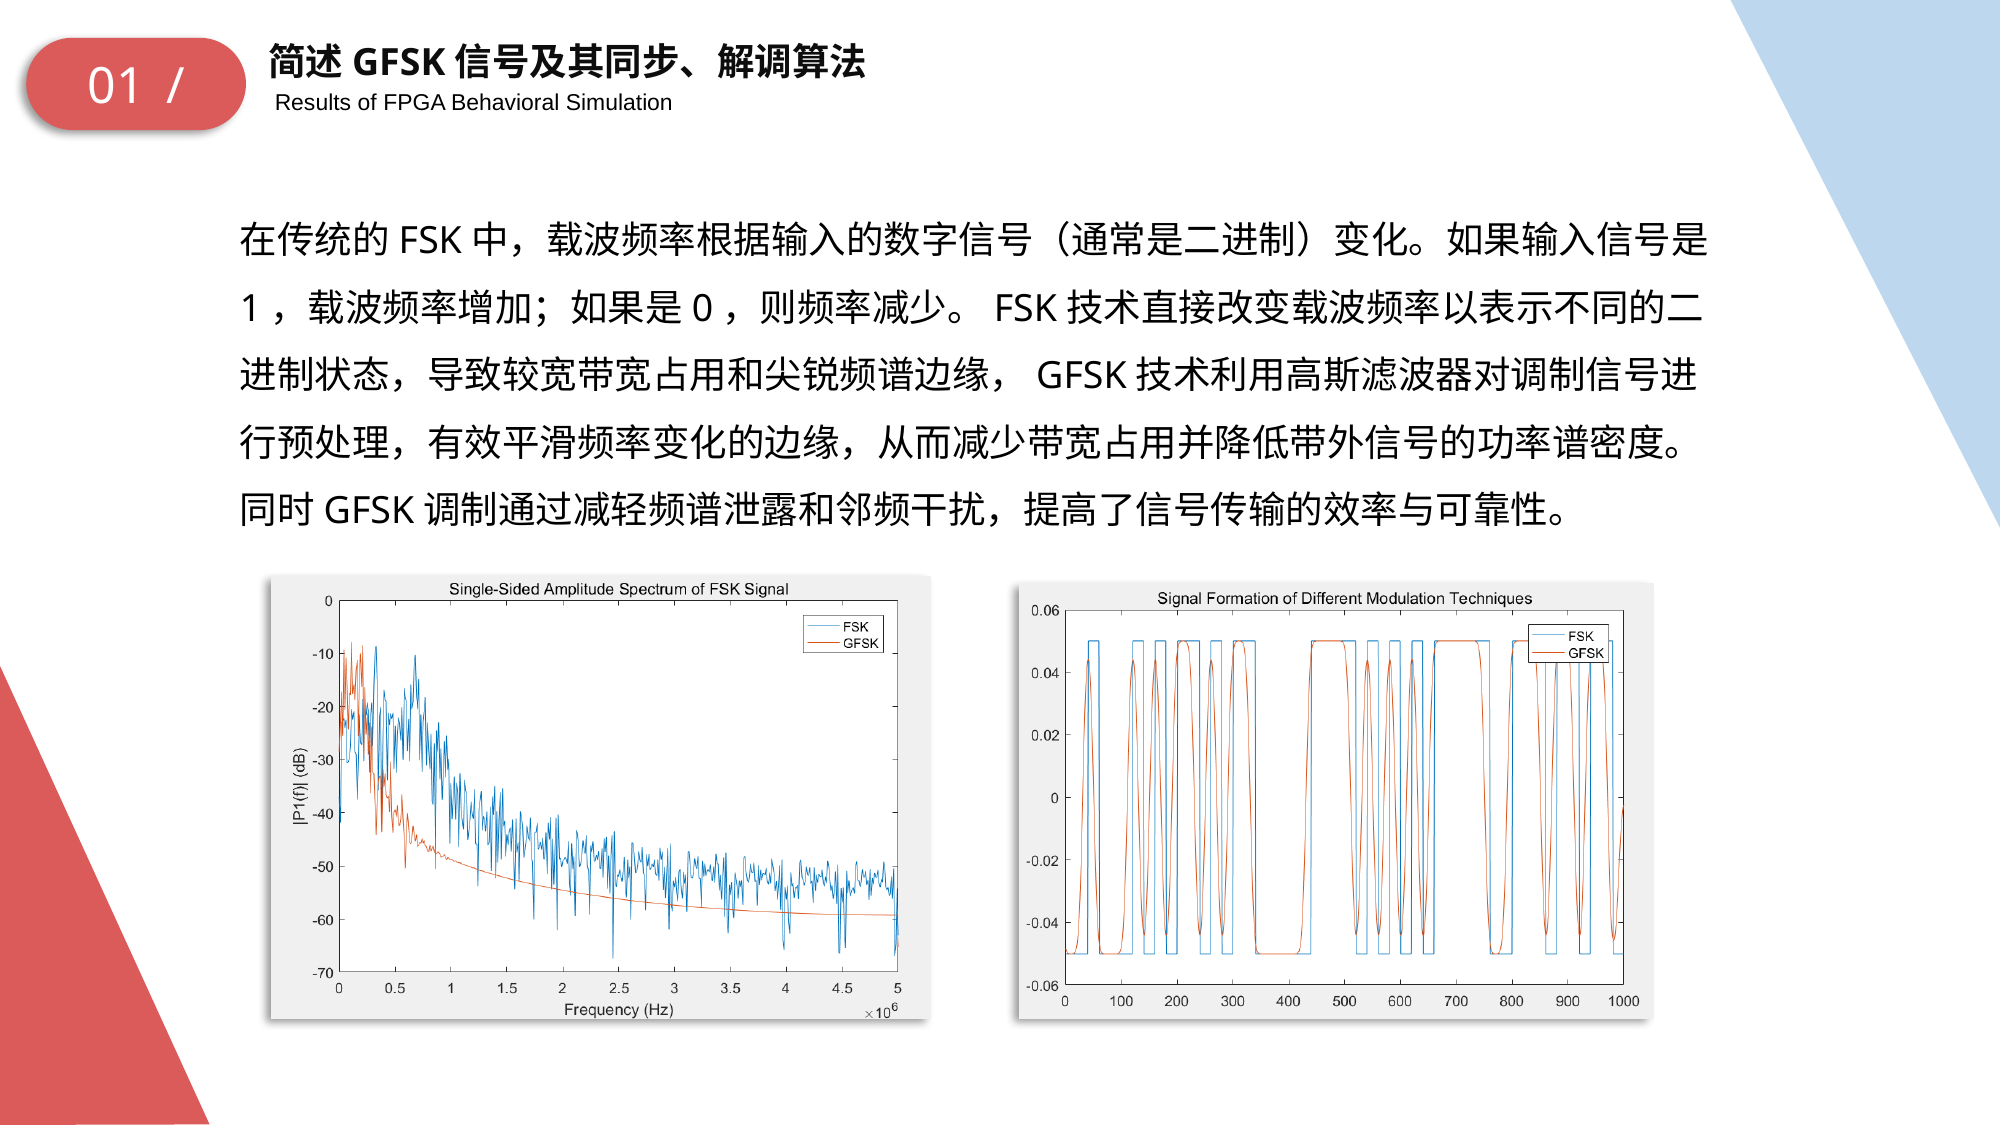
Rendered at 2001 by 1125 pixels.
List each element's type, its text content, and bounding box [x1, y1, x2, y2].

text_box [0, 540, 376, 1125]
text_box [259, 30, 876, 123]
picture [271, 576, 931, 1019]
picture [1019, 583, 1654, 1019]
text_box 在传统的FSK中，载波频率根据输入的数字信号（通常是二进制）变化。如果输入信号是1，载波频率增加；如果是0，则频率减少。FSK技术直接改变载波频率以表示不同的二进制状态，导致较宽带宽占用和尖锐频谱边缘，GFSK技术利用高斯滤波器对调制信号进行预处理，有效平滑频率变化的边缘，从而减少带宽占用并降低带外信号的功率谱密度。同时GFSK调制通过减轻频谱泄露和邻频干扰，提高了信号传输的效率与可靠性。 [225, 186, 1737, 569]
text_box 01 / [25, 36, 247, 132]
text_box [1729, 0, 2000, 529]
